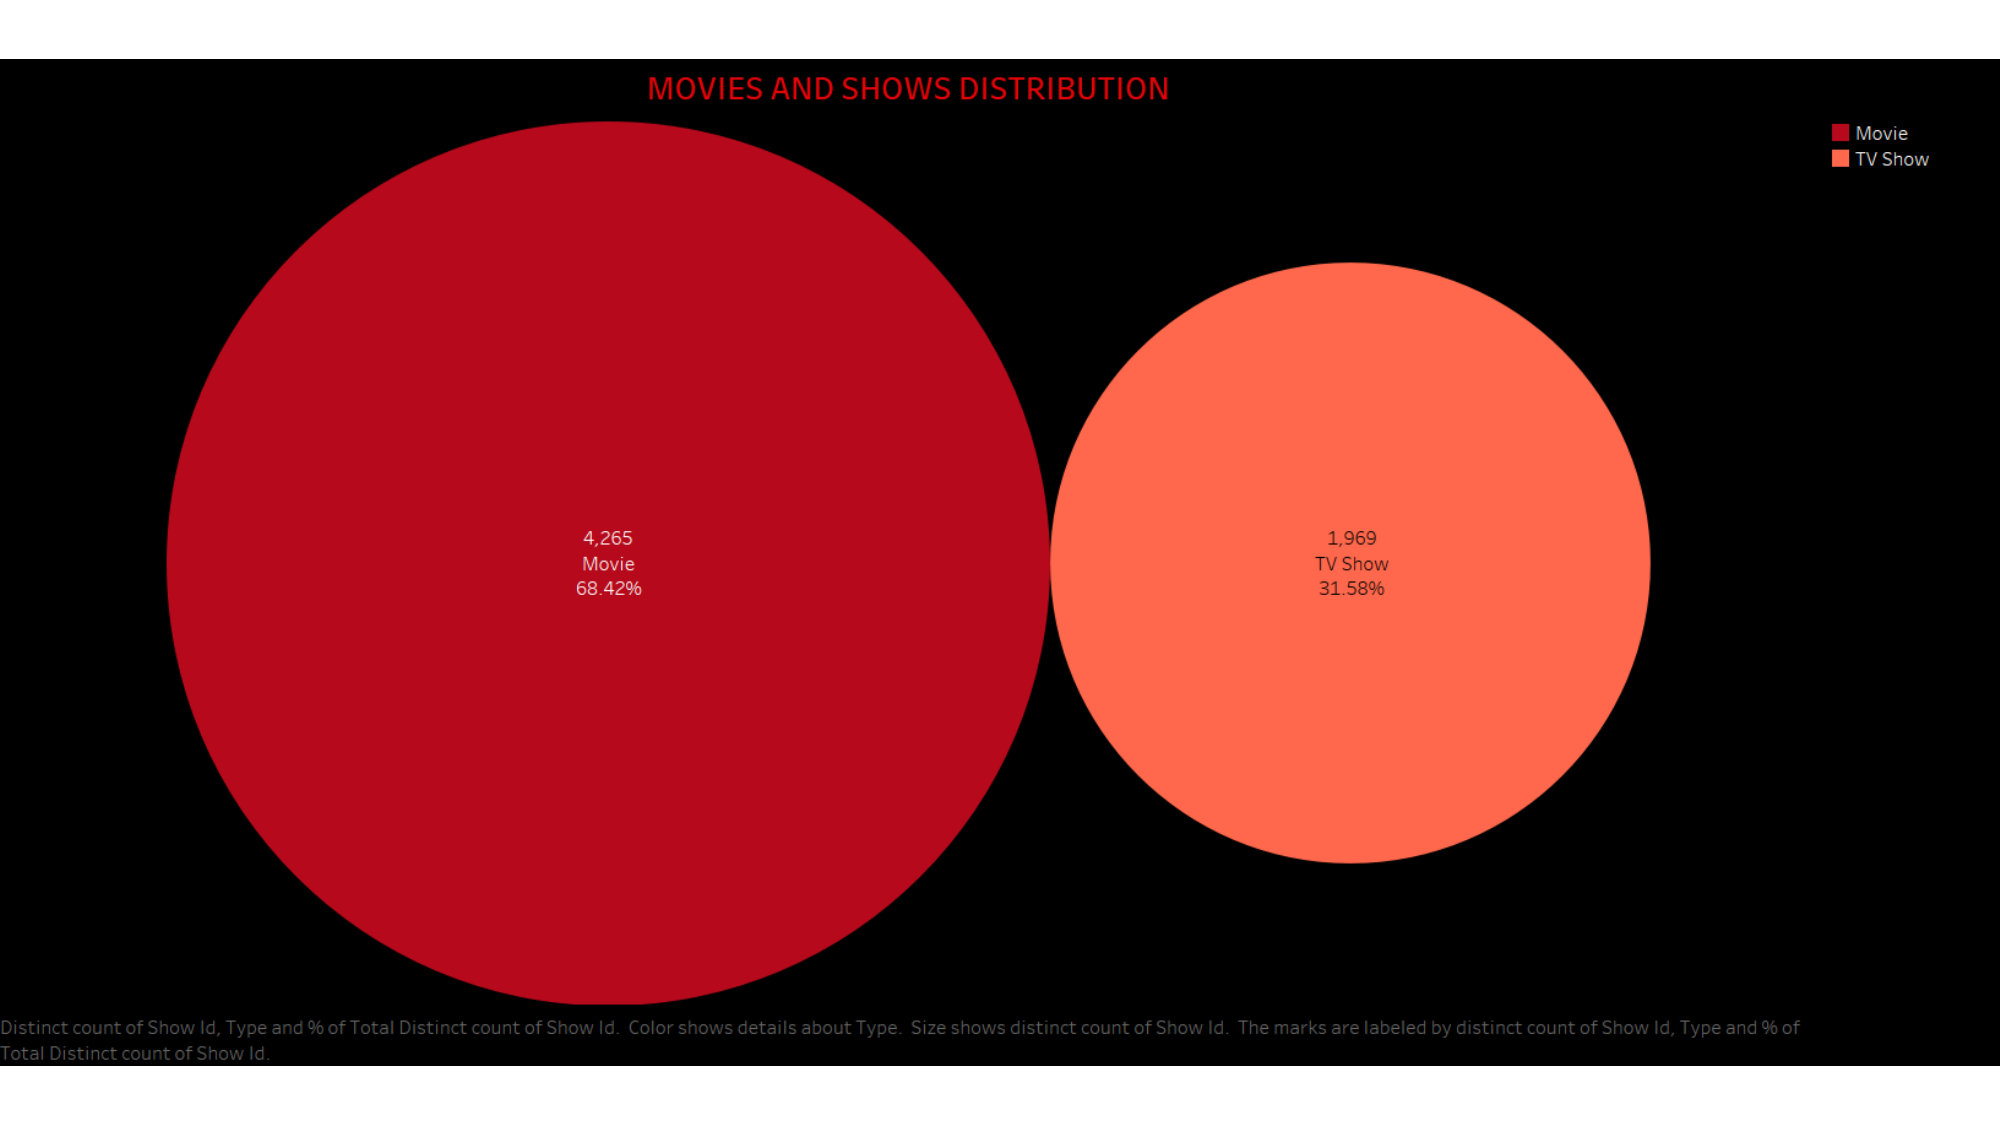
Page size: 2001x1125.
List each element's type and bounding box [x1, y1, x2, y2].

picture [0, 59, 2000, 1066]
